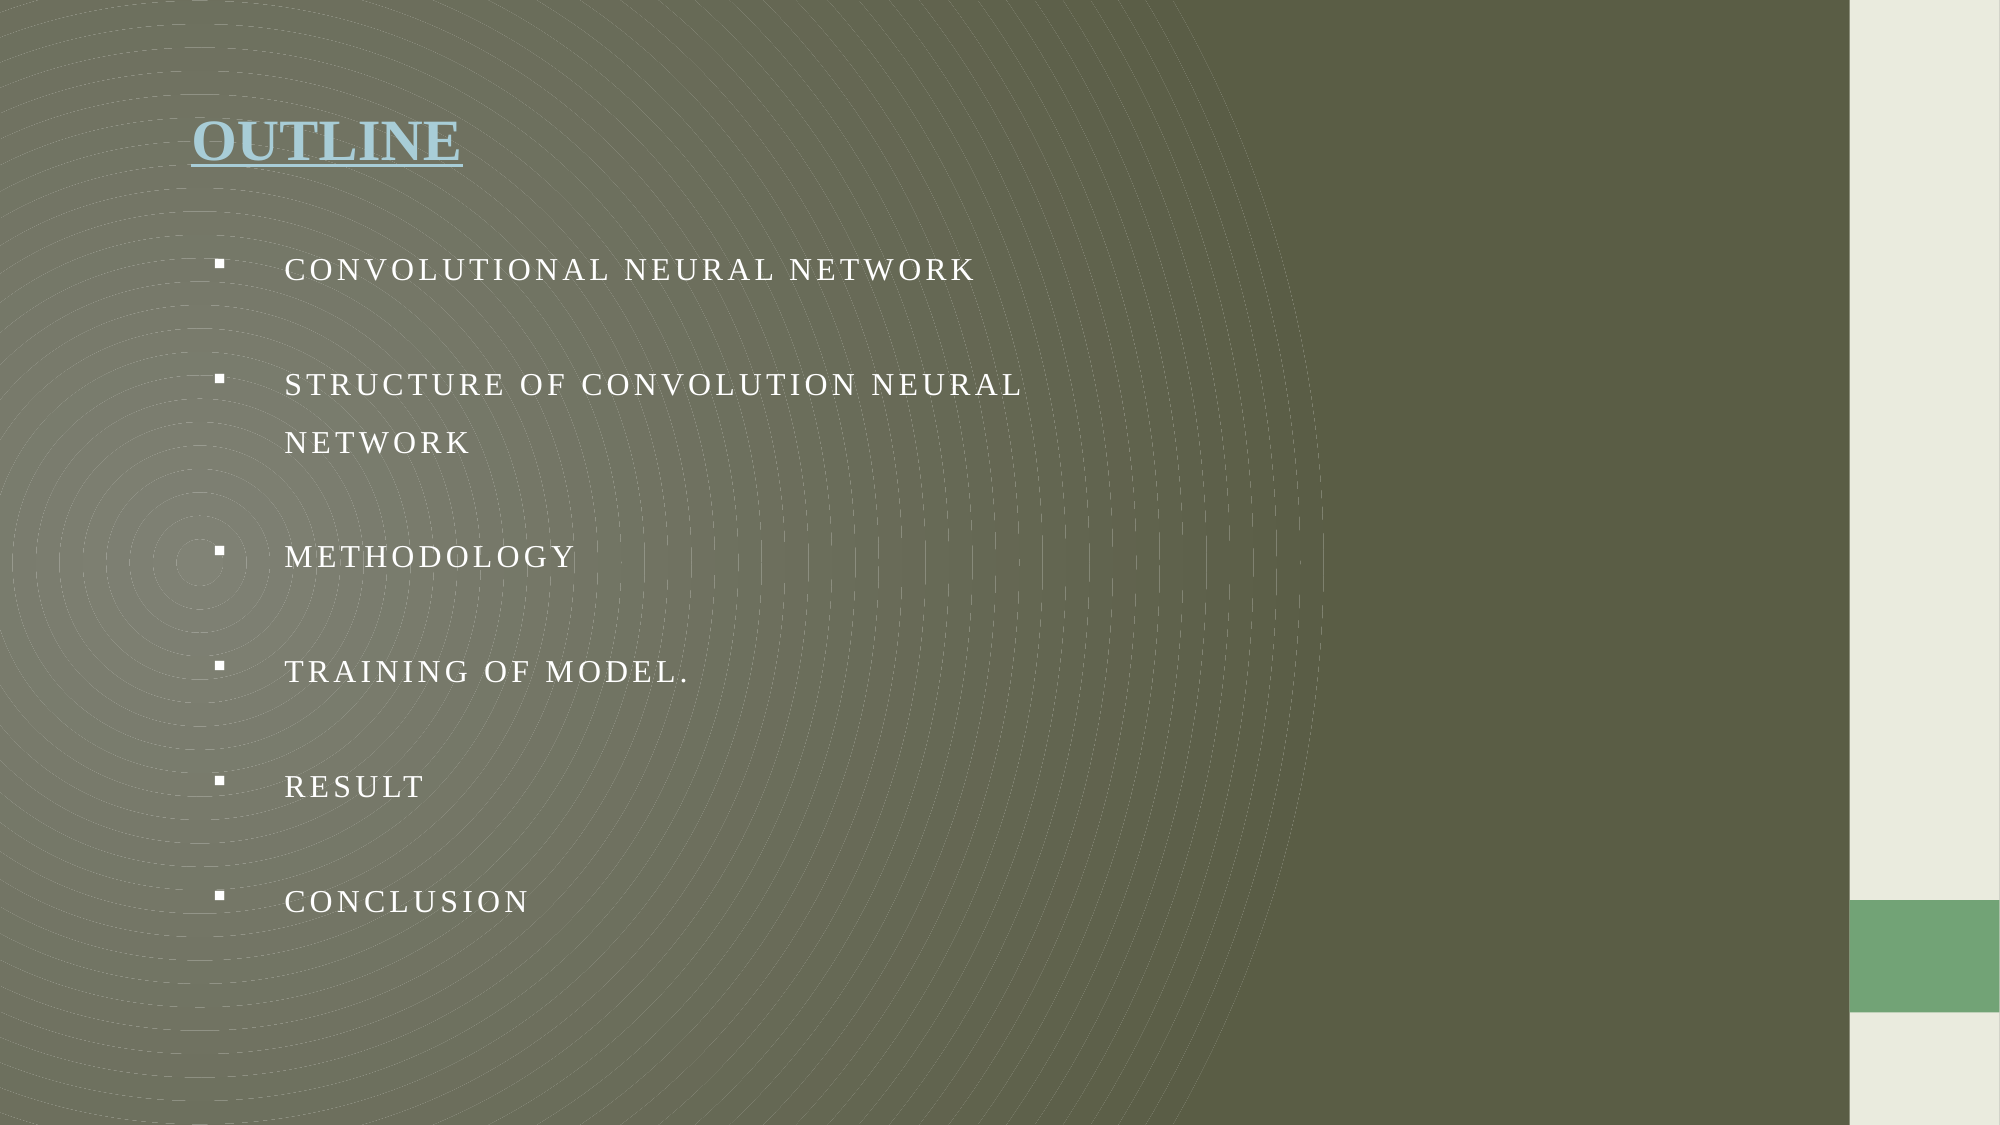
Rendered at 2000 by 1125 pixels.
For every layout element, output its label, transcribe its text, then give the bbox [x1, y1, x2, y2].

text_box OUTLINE [176, 66, 508, 208]
text_box CONVOLUTIONAL NEURAL NETWORK STRUCTURE OF CONVOLUTION NEURAL NETWORK METHODOLOGY TRAINING OF MODEL. RESULT CONCLUSION [172, 219, 1165, 934]
